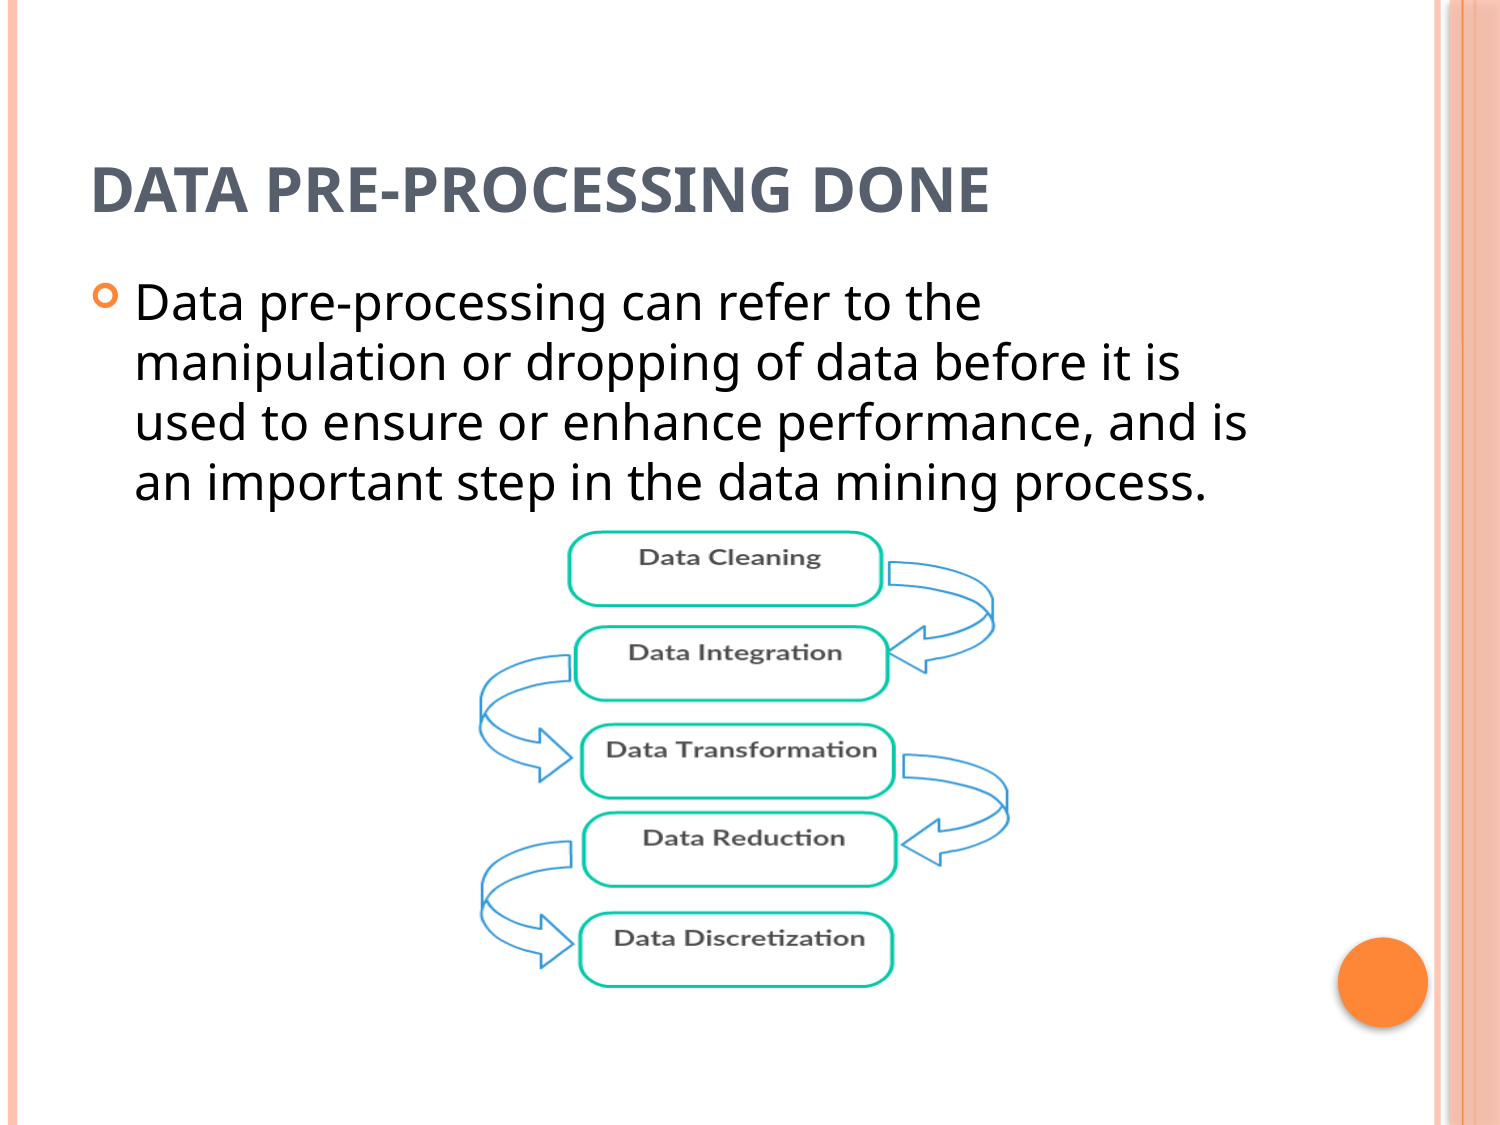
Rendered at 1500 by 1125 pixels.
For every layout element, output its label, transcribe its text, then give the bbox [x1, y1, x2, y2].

title Data Pre-processing Done [75, 45, 1300, 233]
list Data pre-processing can refer to the manipulation or dropping of data before it is used to ensure or enhance performance, and is an important step in the data mining process. [75, 262, 1300, 1062]
picture [336, 524, 1146, 1018]
